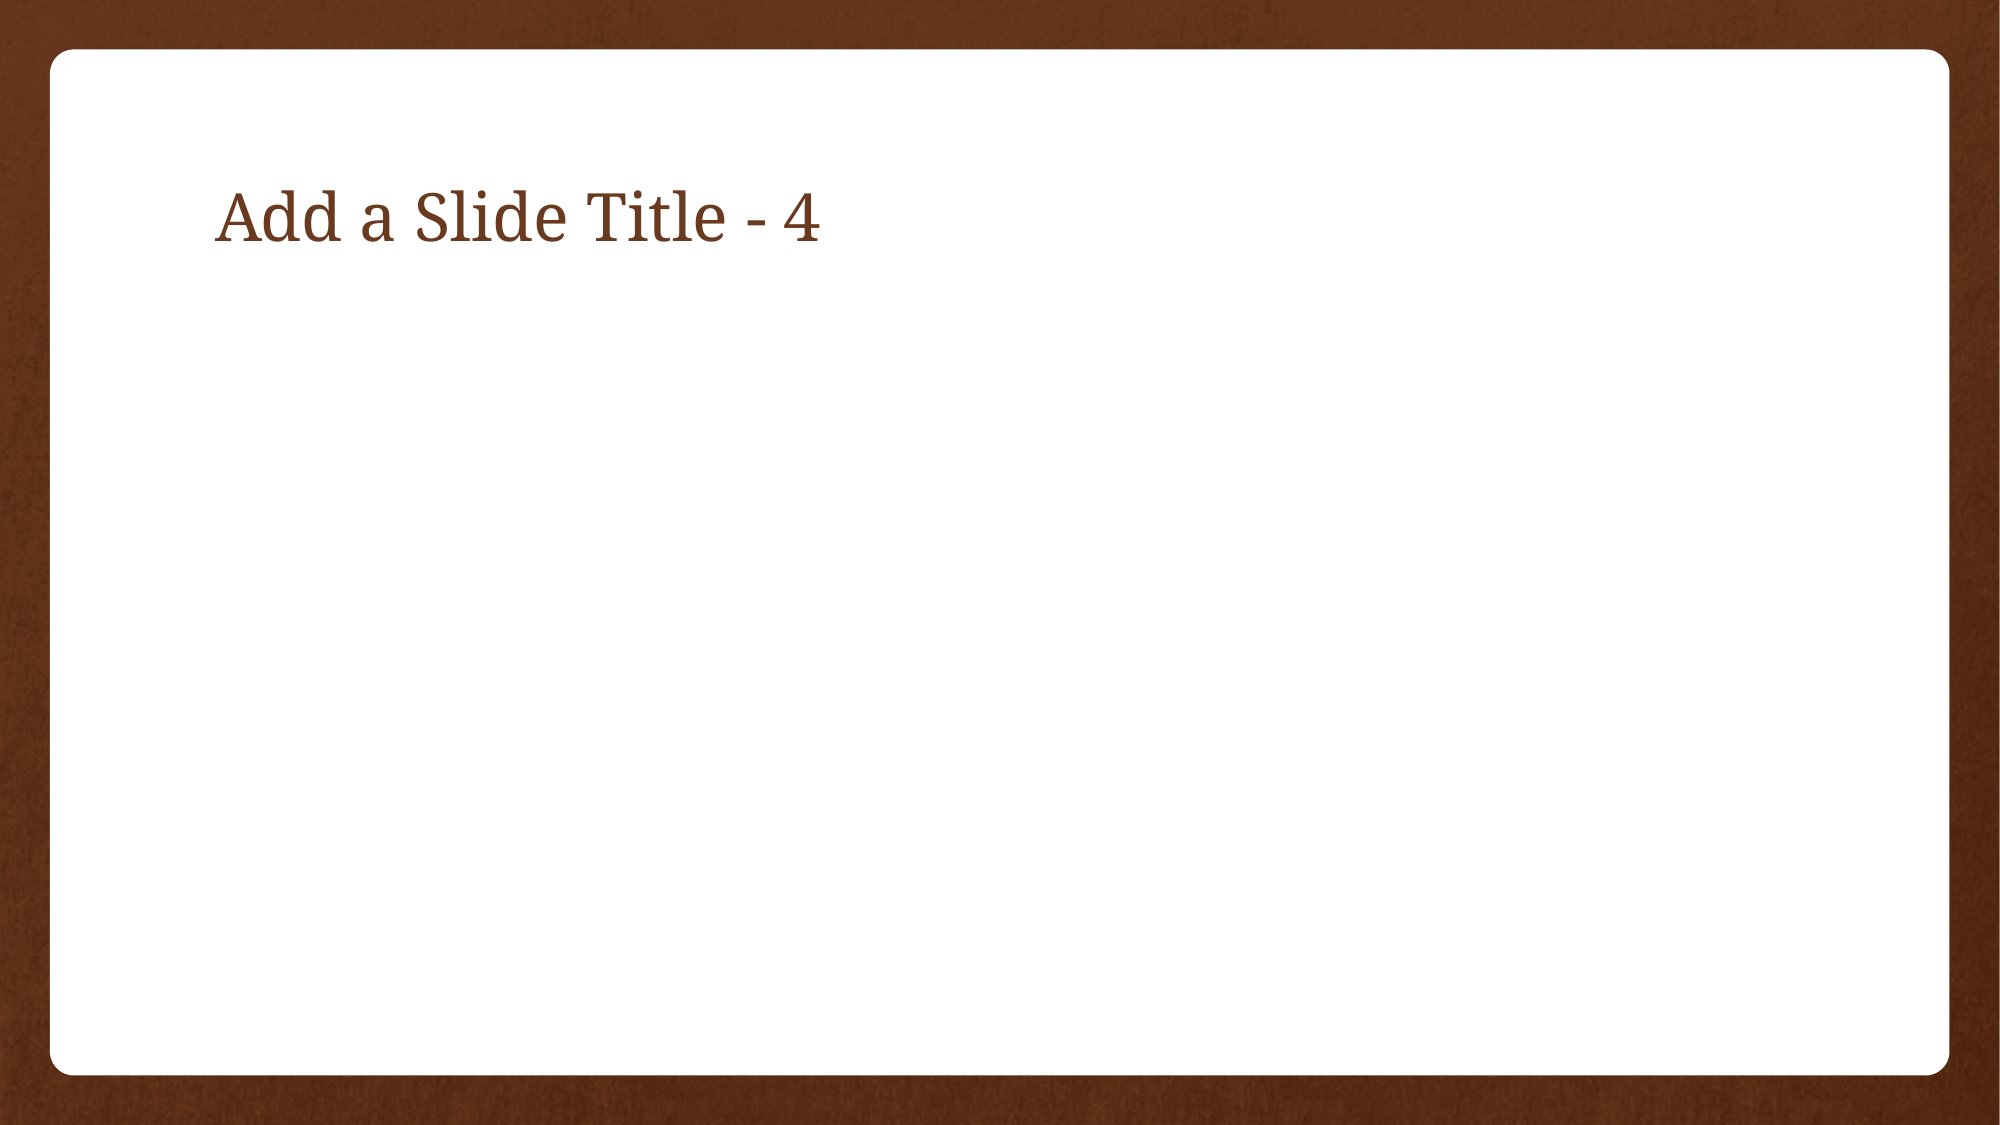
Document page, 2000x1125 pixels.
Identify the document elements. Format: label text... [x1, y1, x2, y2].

title Add a Slide Title - 4 [199, 70, 1800, 263]
